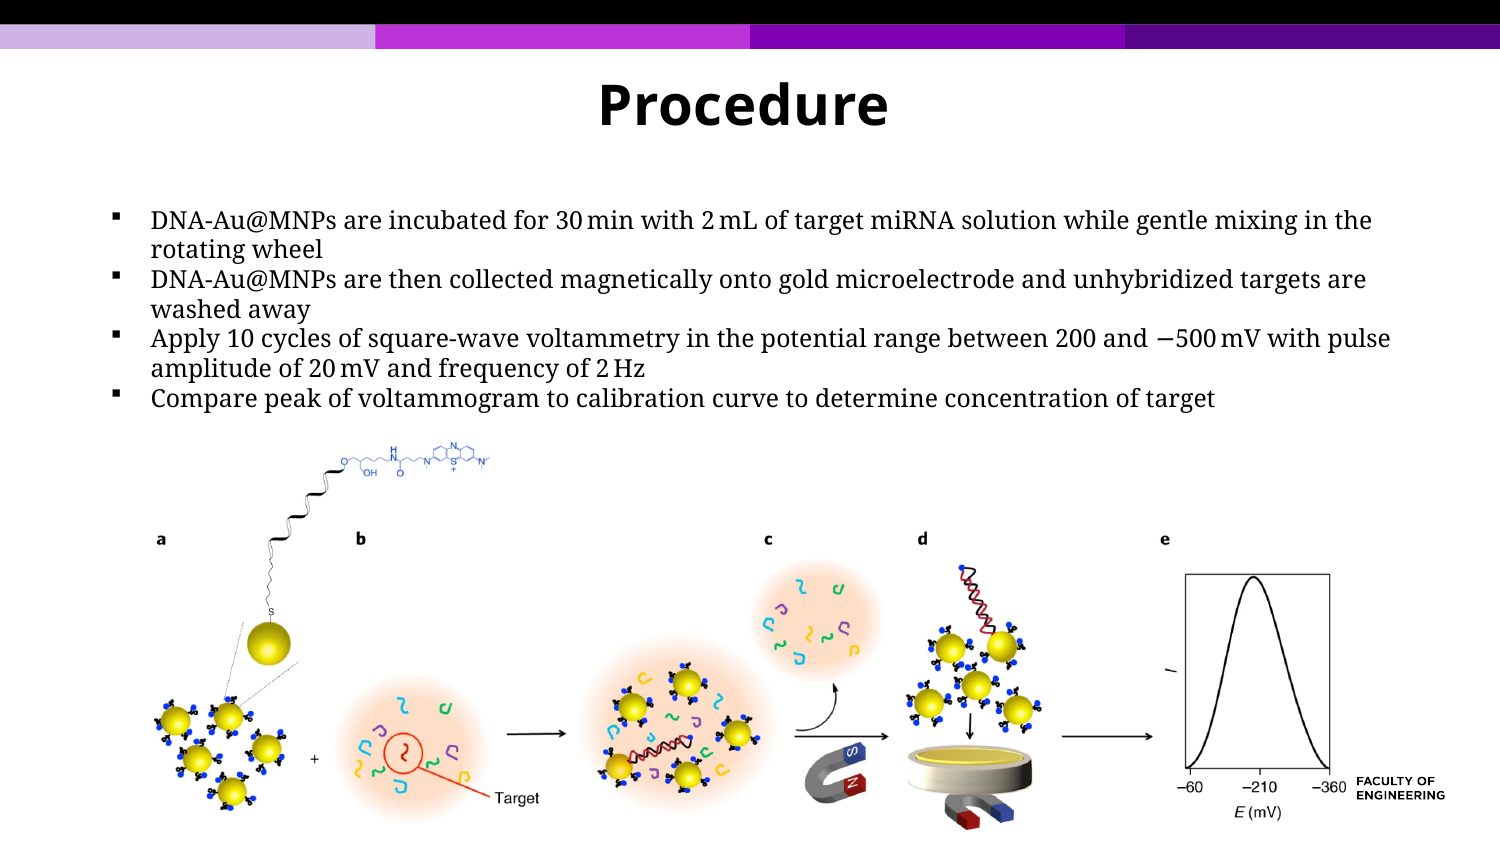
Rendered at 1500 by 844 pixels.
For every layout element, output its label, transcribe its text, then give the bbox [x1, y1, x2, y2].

picture [154, 442, 1487, 844]
title Procedure [31, 53, 1456, 164]
list DNA-Au@MNPs are incubated for 30 min with 2 mL of target miRNA solution while gentle mixing in the rotating wheel DNA-Au@MNPs are then collected magnetically onto gold microelectrode and unhybridized targets are washed away Apply 10 cycles of square-wave voltammetry in the potential range between 200 and −500 mV with pulse amplitude of 20 mV and frequency of 2 Hz Compare peak of voltammogram to calibration curve to determine concentration of target [75, 196, 1441, 422]
